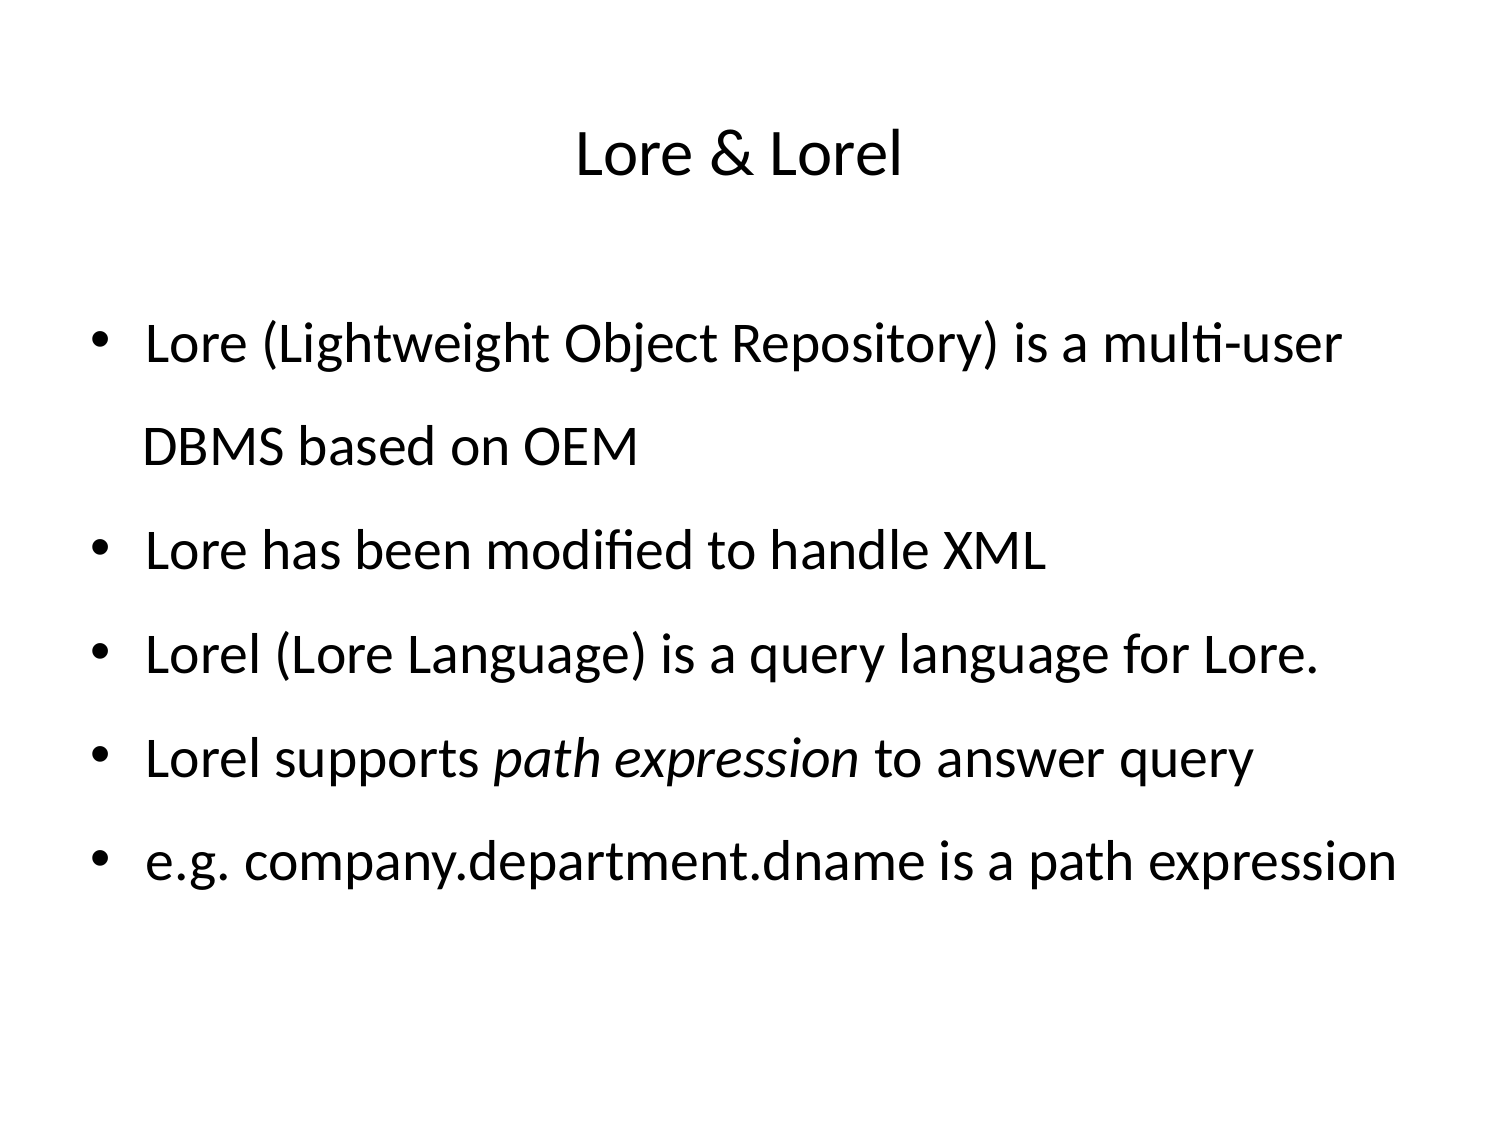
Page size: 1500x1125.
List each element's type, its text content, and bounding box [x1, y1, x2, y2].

list Lore (Lightweight Object Repository) is a multi-user DBMS based on OEM Lore has been modified to handle XML Lorel (Lore Language) is a query language for Lore. Lorel supports path expression to answer query e.g. company.department.dname is a path expression [75, 262, 1425, 1005]
title Lore & Lorel [75, 45, 1425, 233]
